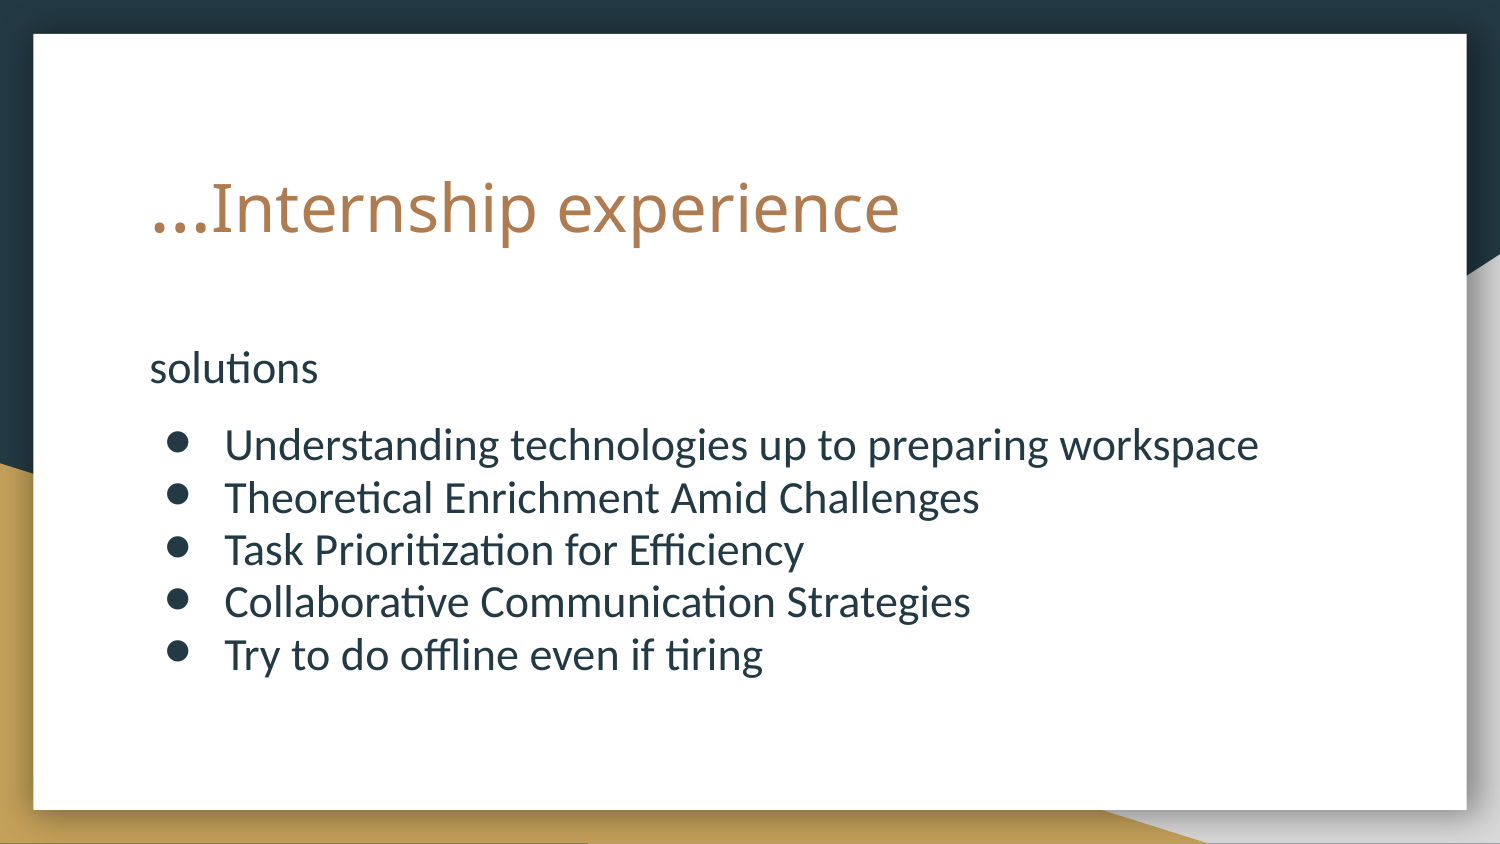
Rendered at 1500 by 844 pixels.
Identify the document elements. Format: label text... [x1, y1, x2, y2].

list solutions Understanding technologies up to preparing workspace Theoretical Enrichment Amid Challenges Task Prioritization for Efficiency Collaborative Communication Strategies Try to do offline even if tiring [134, 326, 1366, 729]
title …Internship experience [134, 138, 1366, 296]
